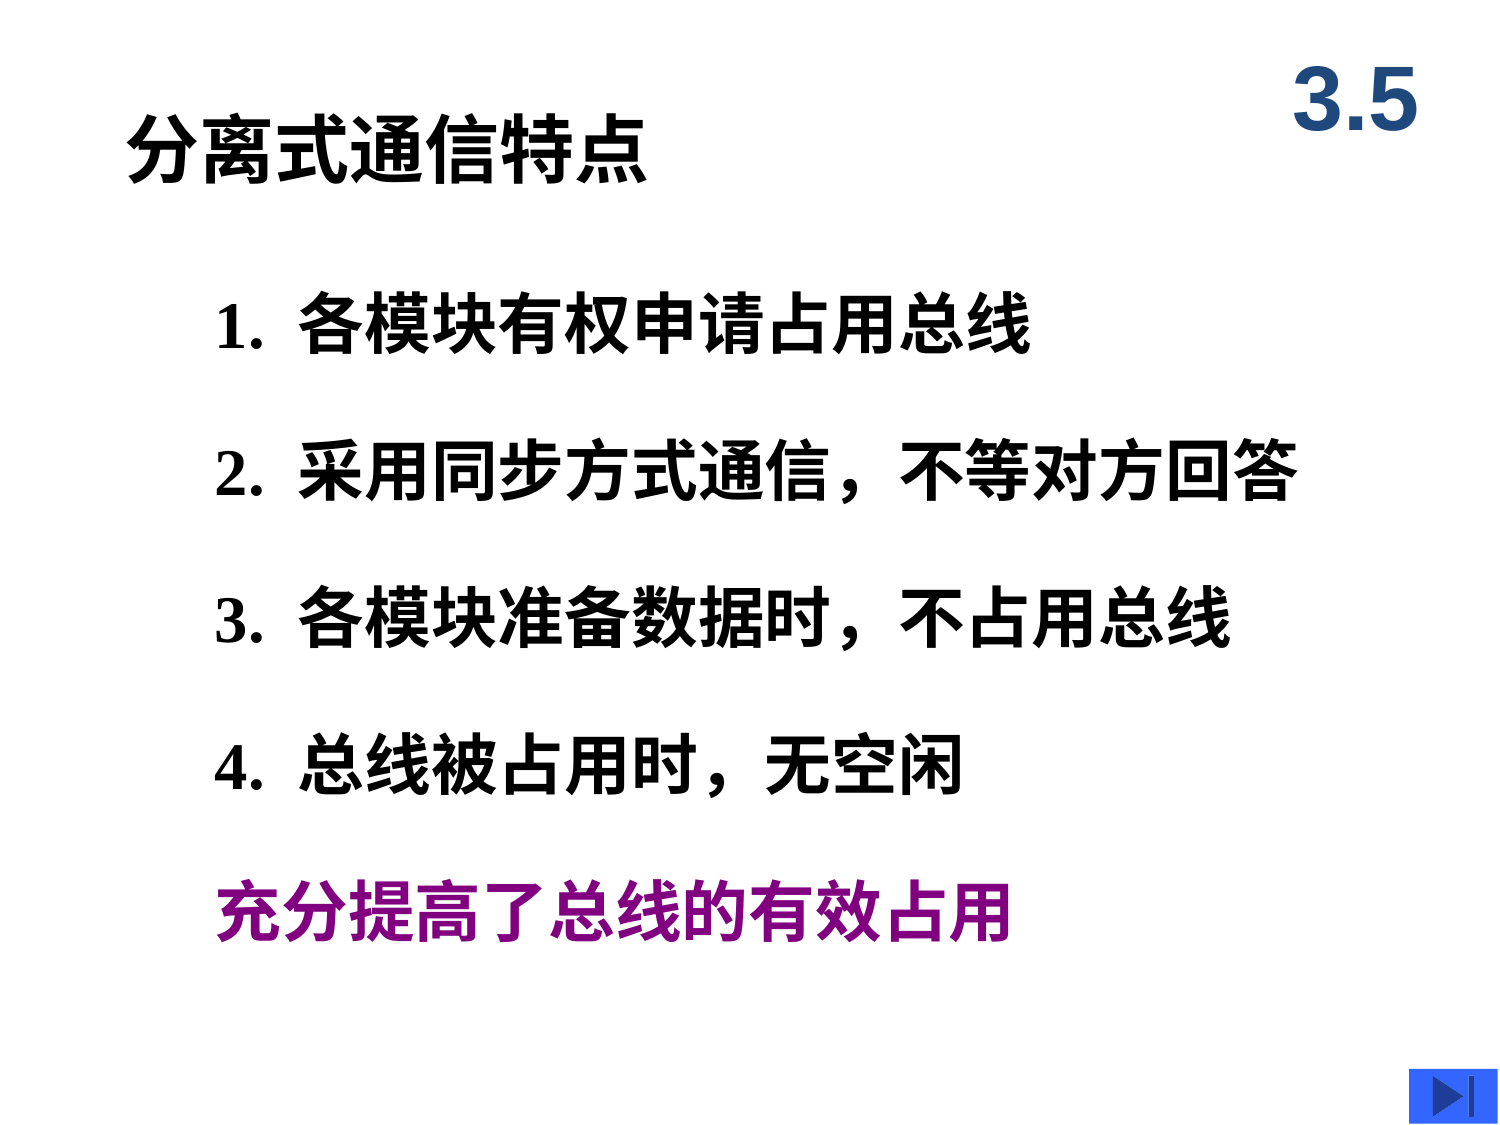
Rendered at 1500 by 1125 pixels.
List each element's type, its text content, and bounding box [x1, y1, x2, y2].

text_box 1. 各模块有权申请占用总线 [199, 274, 1338, 370]
text_box 2. 采用同步方式通信，不等对方回答 [200, 421, 1438, 517]
text_box [1409, 1068, 1498, 1124]
text_box 3. 各模块准备数据时，不占用总线 [200, 568, 1438, 664]
text_box 充分提高了总线的有效占用 [199, 862, 1413, 958]
text_box 3.5 [1262, 24, 1450, 163]
text_box 分离式通信特点 [109, 94, 950, 200]
text_box 4. 总线被占用时，无空闲 [200, 715, 1438, 811]
